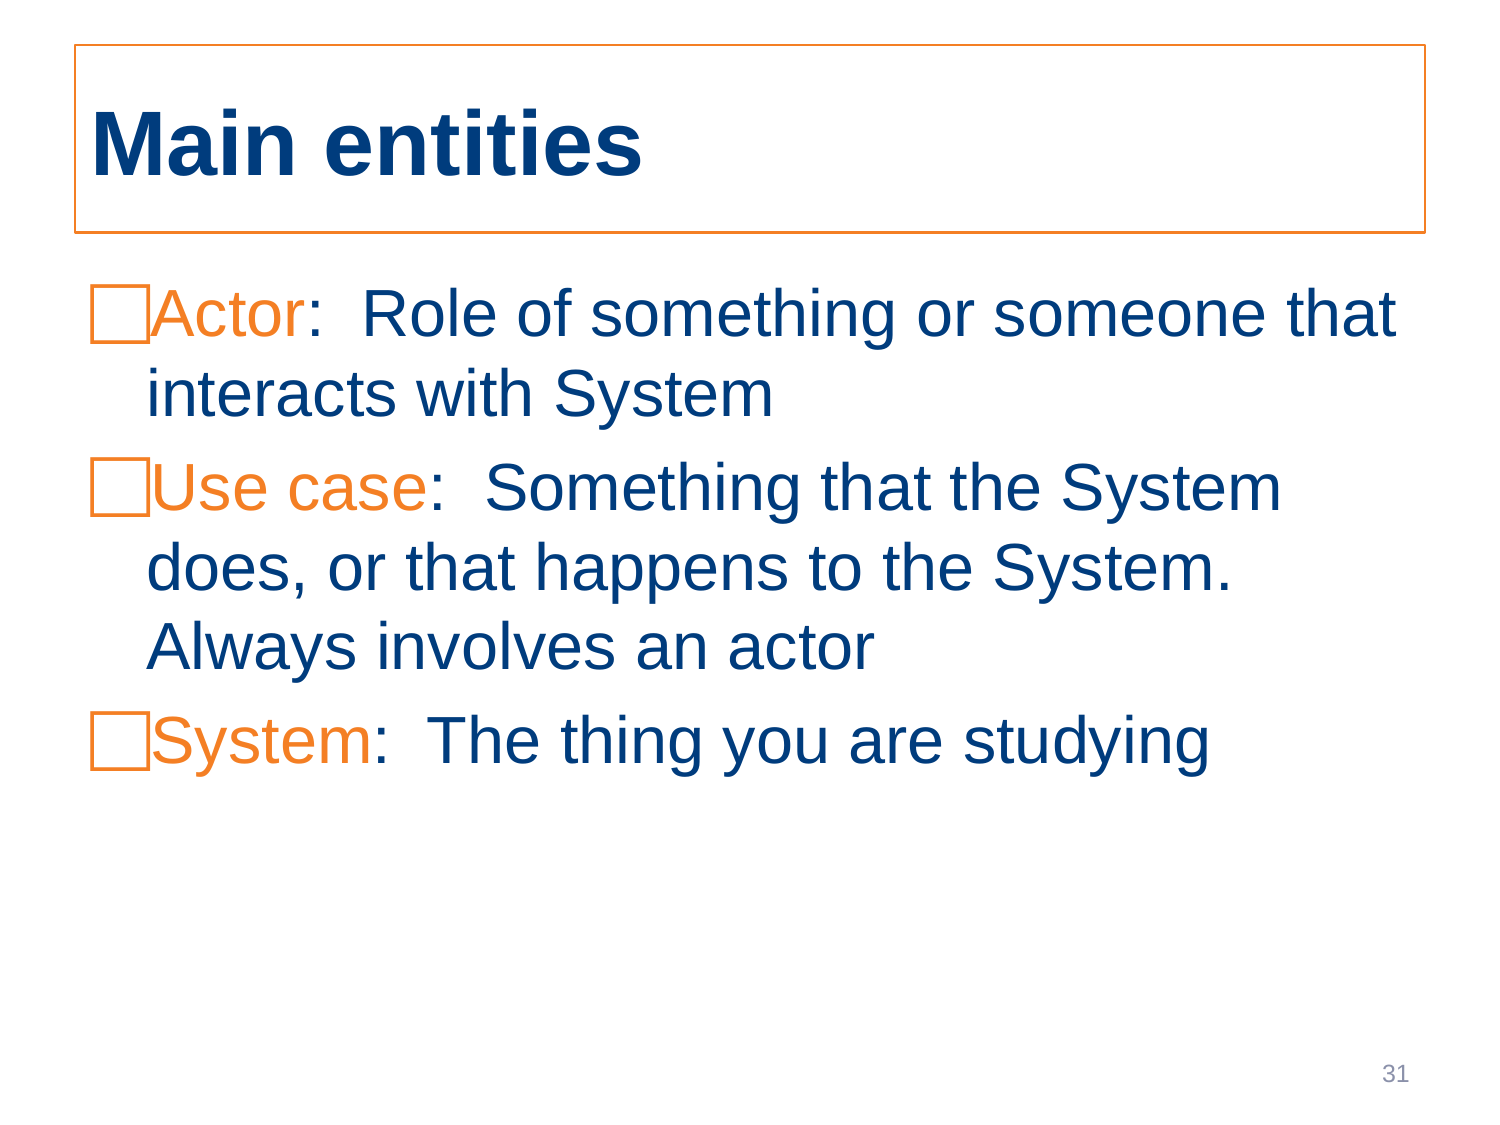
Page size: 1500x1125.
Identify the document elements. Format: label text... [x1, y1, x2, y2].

list Actor: Role of something or someone that interacts with System Use case: Something that the System does, or that happens to the System. Always involves an actor System: The thing you are studying [75, 262, 1425, 1038]
title Main entities [74, 44, 1426, 234]
slide_number 31 [1074, 1042, 1425, 1103]
